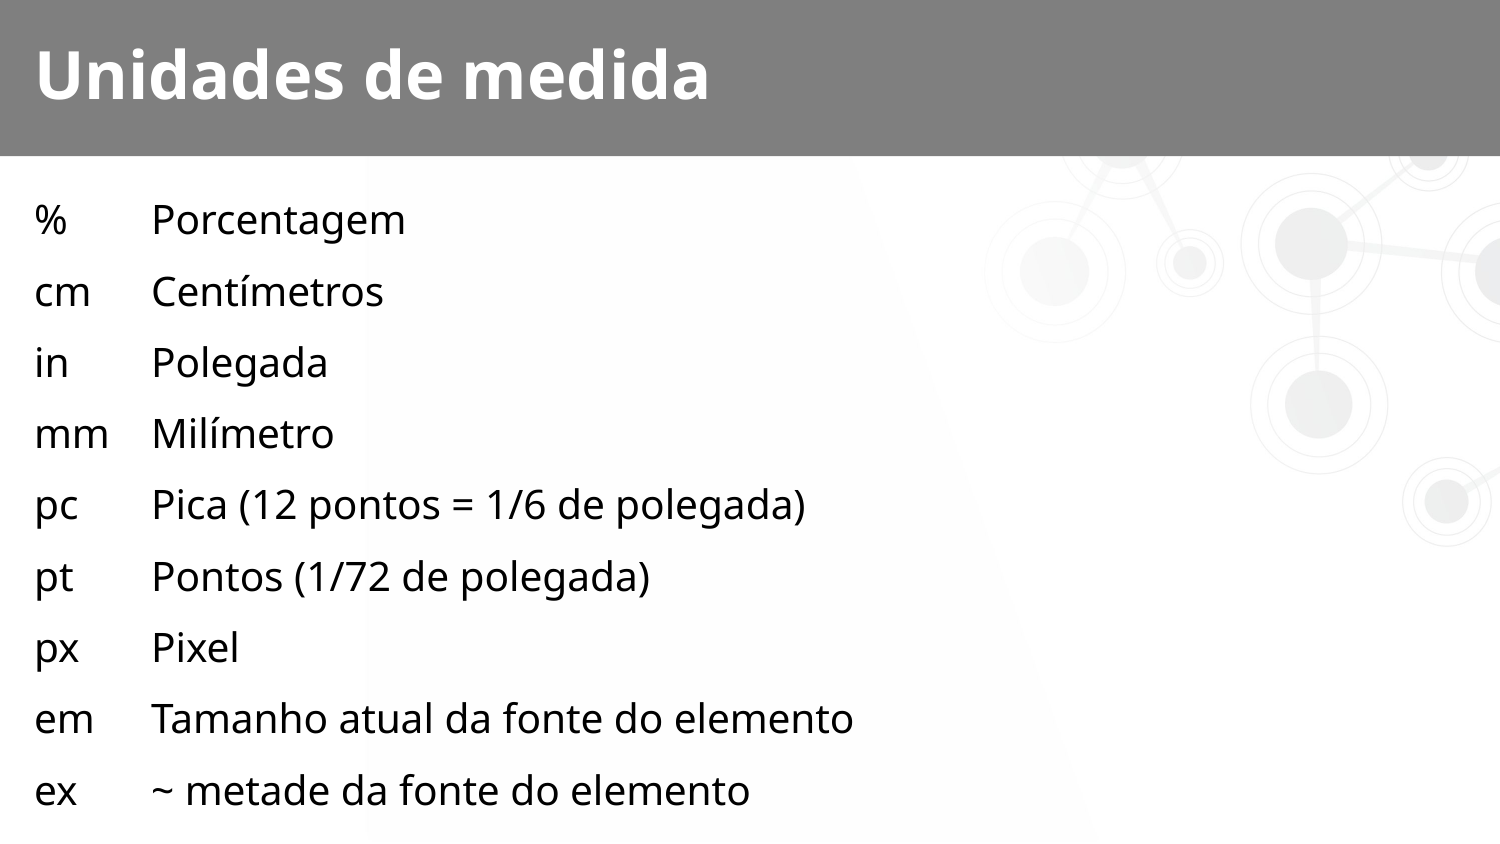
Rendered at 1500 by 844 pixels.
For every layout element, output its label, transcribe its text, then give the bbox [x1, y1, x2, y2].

picture [0, 157, 1500, 844]
list % Porcentagem cm Centímetros in Polegada mm Milímetro pc Pica (12 pontos = 1/6 de polegada) pt Pontos (1/72 de polegada) px Pixel em Tamanho atual da fonte do elemento ex ~ metade da fonte do elemento [19, 171, 1480, 824]
title Unidades de medida [19, 2, 1480, 143]
